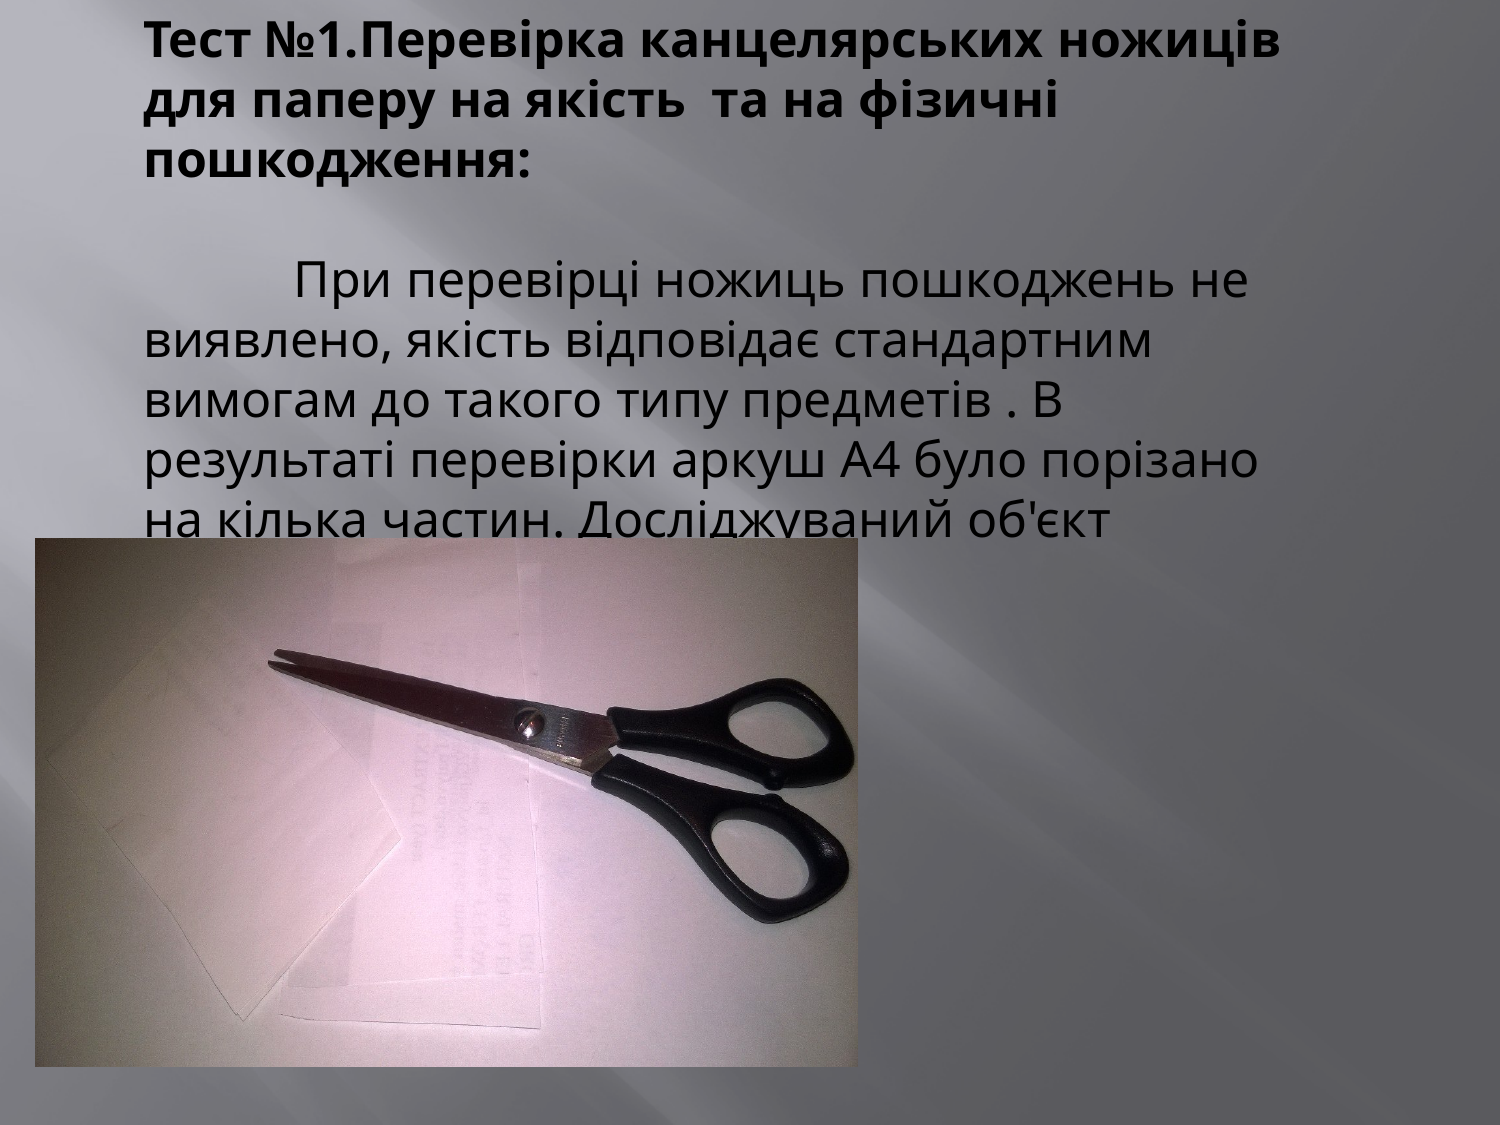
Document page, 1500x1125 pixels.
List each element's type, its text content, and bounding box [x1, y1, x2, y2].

picture [34, 538, 858, 1067]
text_box Тест №1.Перевірка канцелярських ножиців для паперу на якість та на фізичні пошкодження: При перевірці ножиць пошкоджень не виявлено, якість відповідає стандартним вимогам до такого типу предметів . В результаті перевірки аркуш А4 було порізано на кілька частин. Досліджуваний об'єкт виявився справним. [128, 0, 1313, 660]
